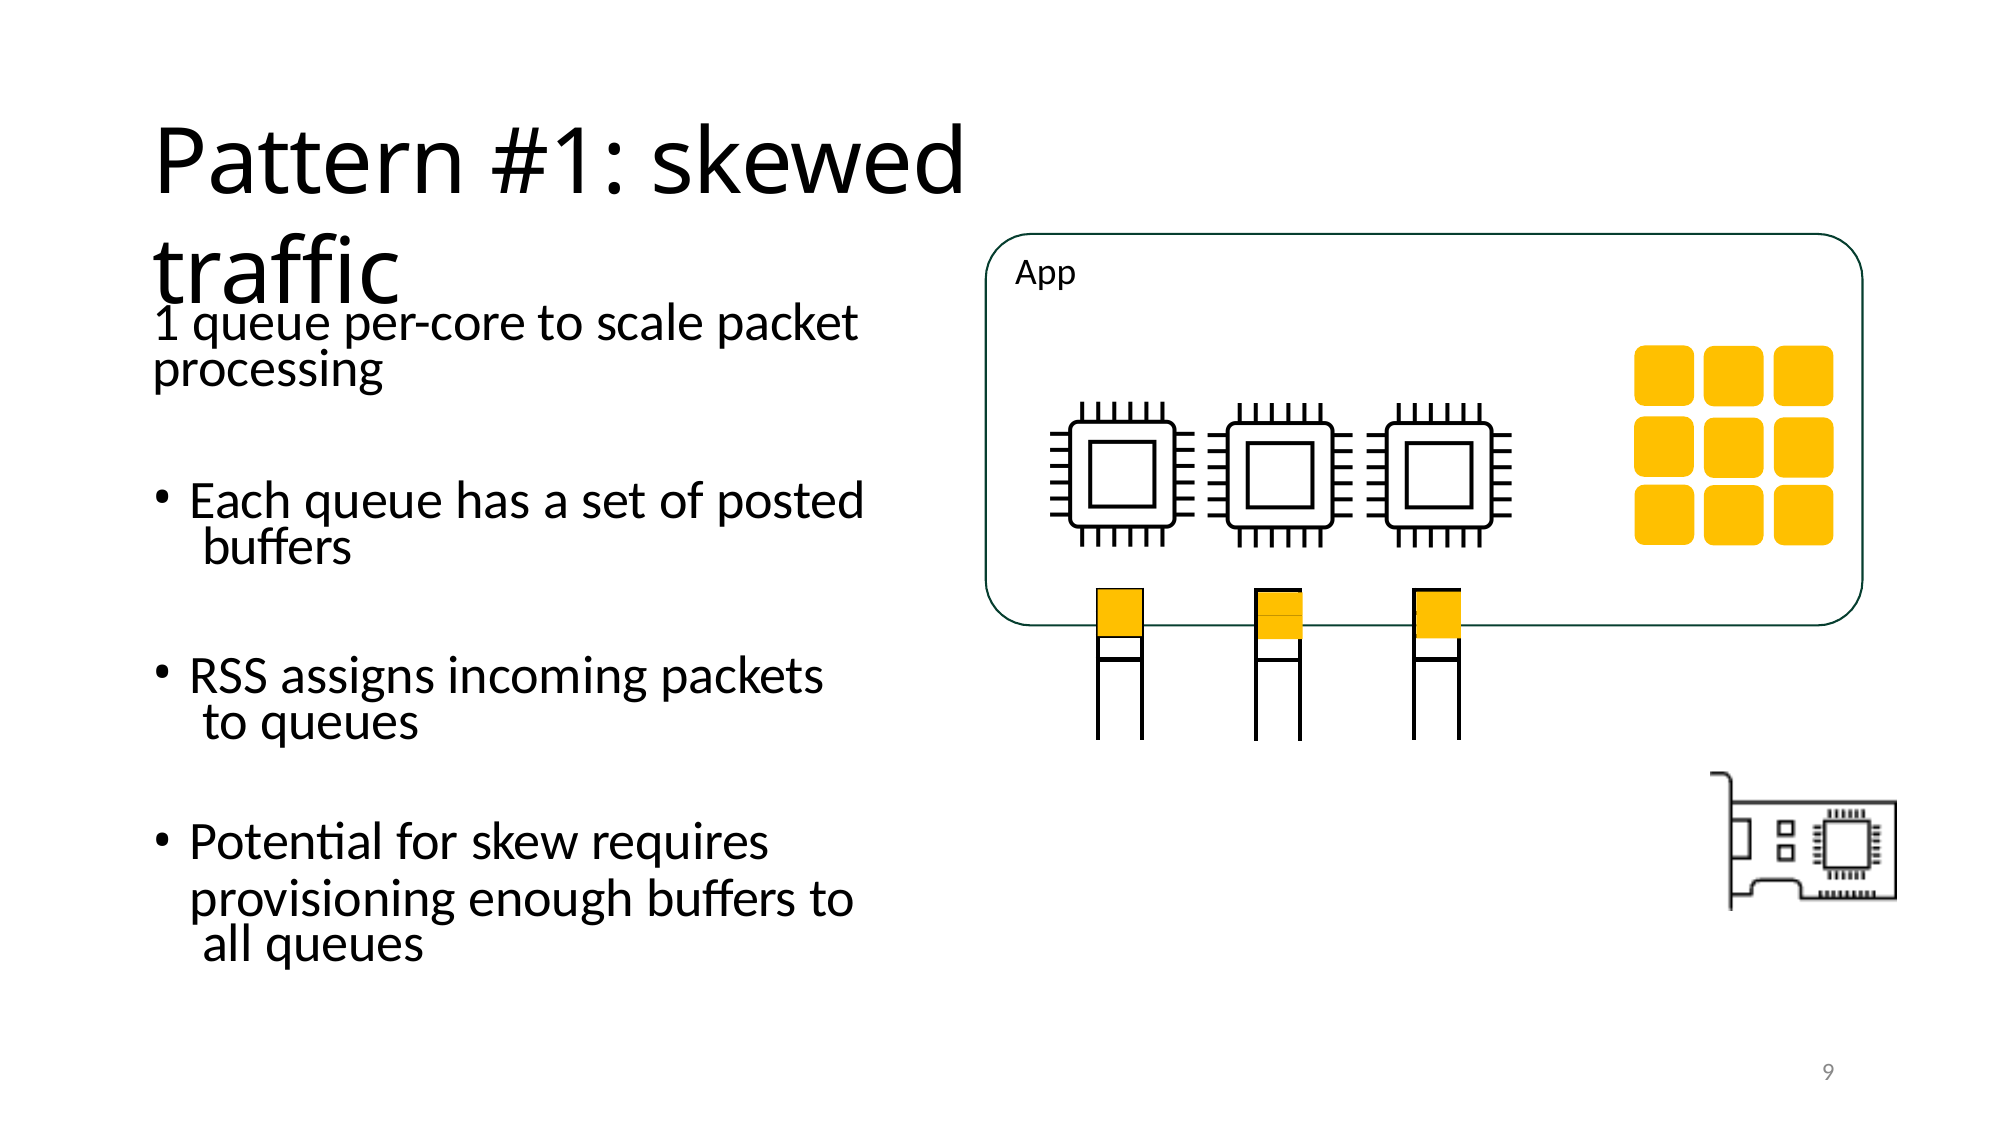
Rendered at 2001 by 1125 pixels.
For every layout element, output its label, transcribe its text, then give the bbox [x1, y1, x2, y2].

table_cell [1258, 640, 1298, 658]
table_cell [1258, 662, 1298, 741]
title Pattern #1: skewed traffic [150, 100, 1092, 250]
table_cell [1100, 638, 1140, 657]
table_cell [1416, 639, 1457, 657]
text_box [1416, 635, 1461, 639]
picture [1710, 770, 1898, 912]
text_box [984, 232, 1864, 627]
table_cell [1100, 662, 1140, 740]
text_box [1258, 635, 1303, 640]
table_cell [1416, 662, 1457, 740]
slide_number 9 [1815, 1054, 1854, 1125]
text_box App 1 queue per-core to scale packet [150, 250, 979, 352]
text_box processing Each queue has a set of posted buffers RSS assigns incoming packets to queues Potential for skew requires provisioning enough buffers to all queues [150, 329, 871, 971]
